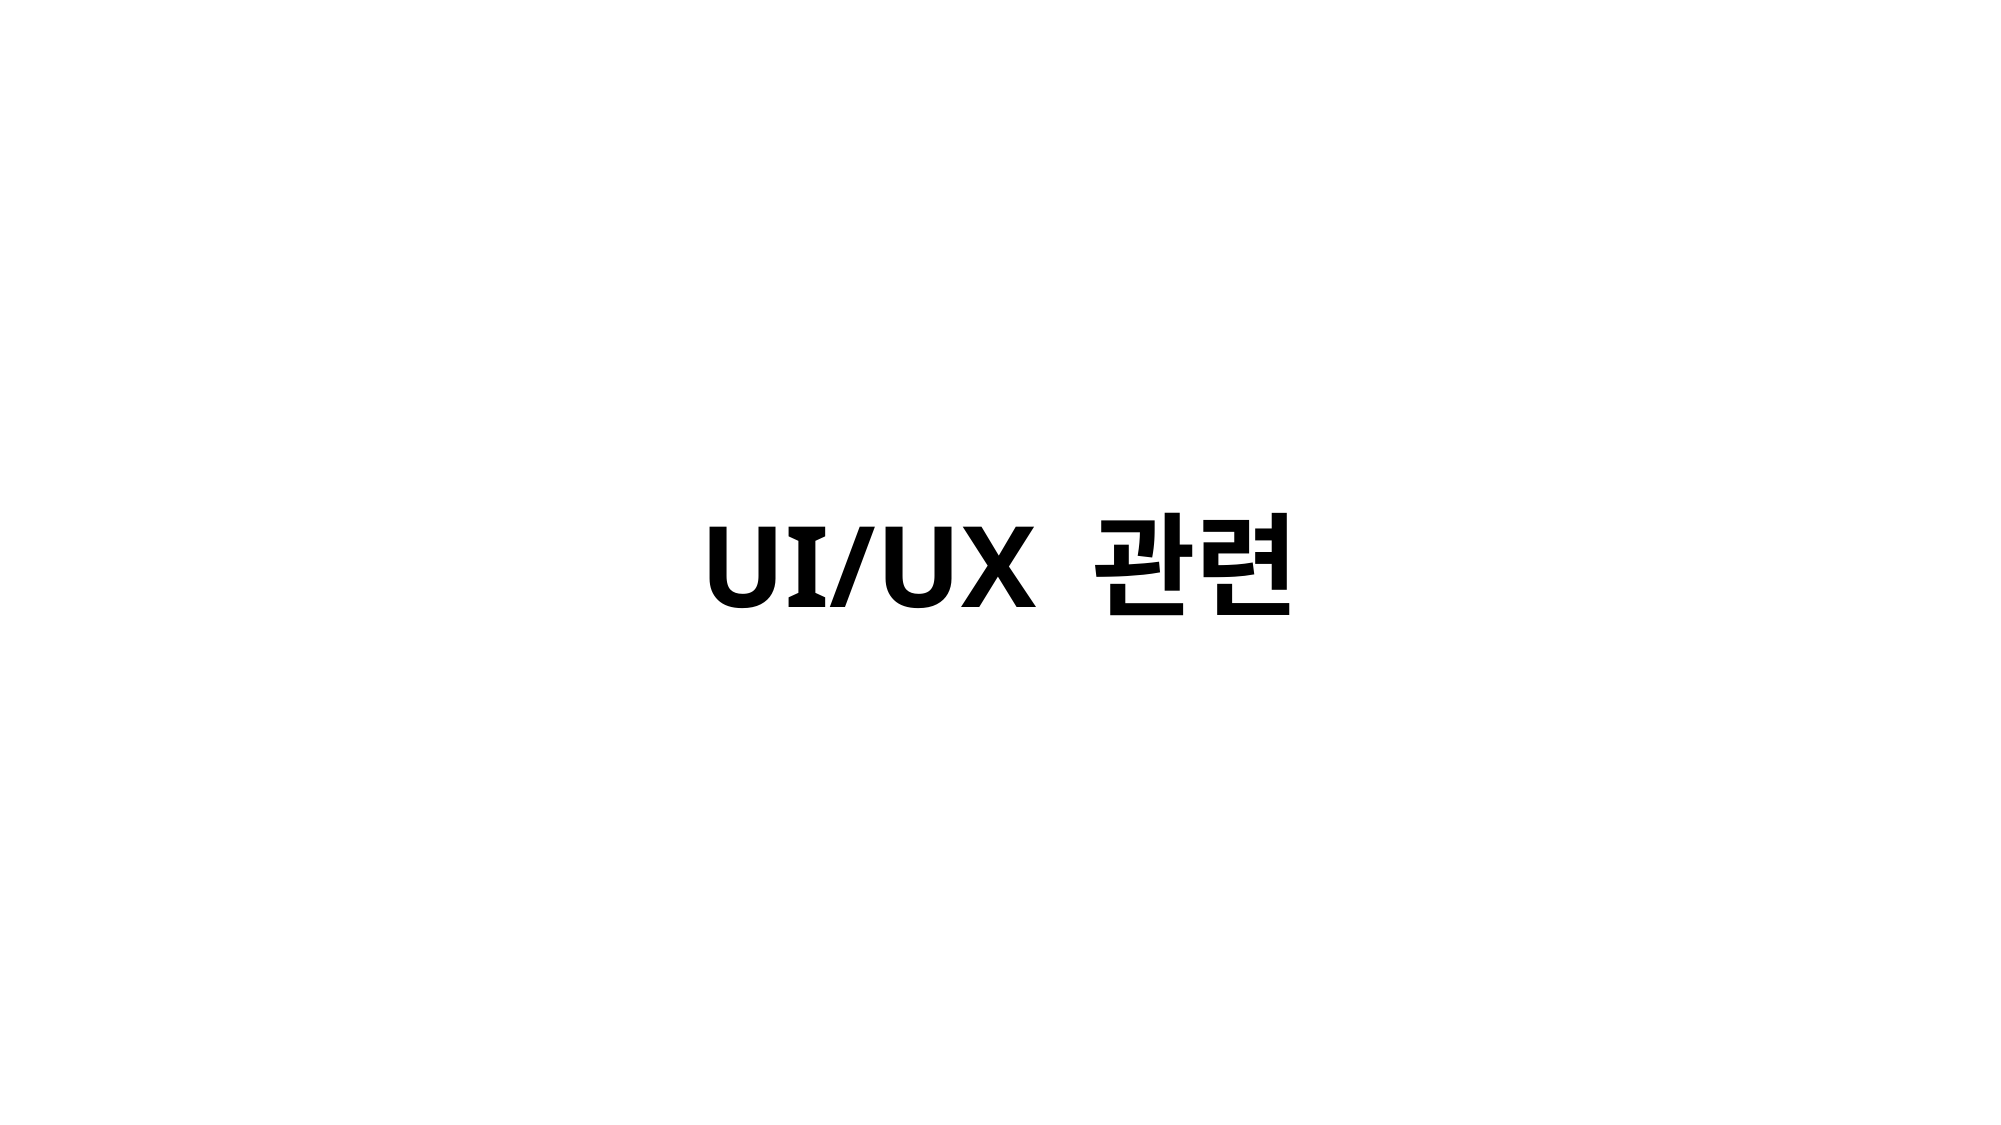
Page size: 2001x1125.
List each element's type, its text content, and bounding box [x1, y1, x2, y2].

text_box UI/UX 관련 [685, 487, 1314, 638]
